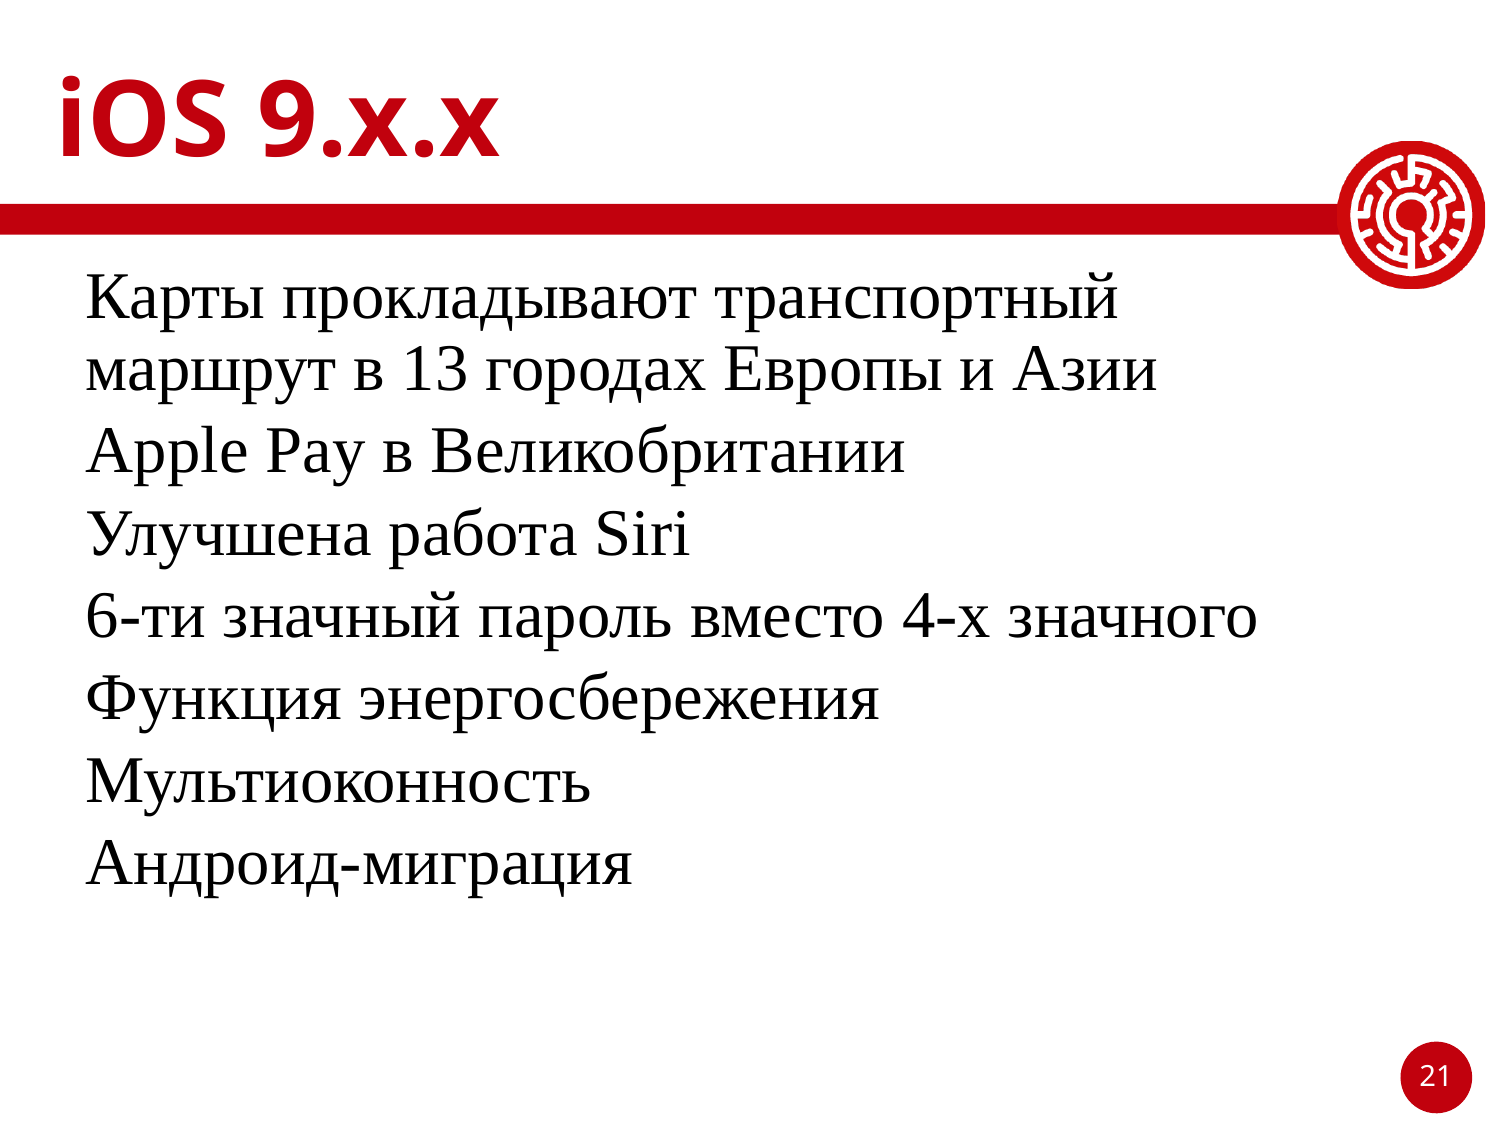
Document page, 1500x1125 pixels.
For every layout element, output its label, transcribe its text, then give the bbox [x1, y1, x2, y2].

slide_number 21 [1410, 1051, 1462, 1104]
list Карты прокладывают транспортный маршрут в 13 городах Европы и Азии Apple Pay в Великобритании Улучшена работа Siri 6-ти значный пароль вместо 4-х значного Функция энергосбережения Мультиоконность Андроид-миграция [77, 253, 1314, 1009]
picture [1337, 141, 1485, 289]
title iOS 9.x.x [47, 41, 1282, 186]
